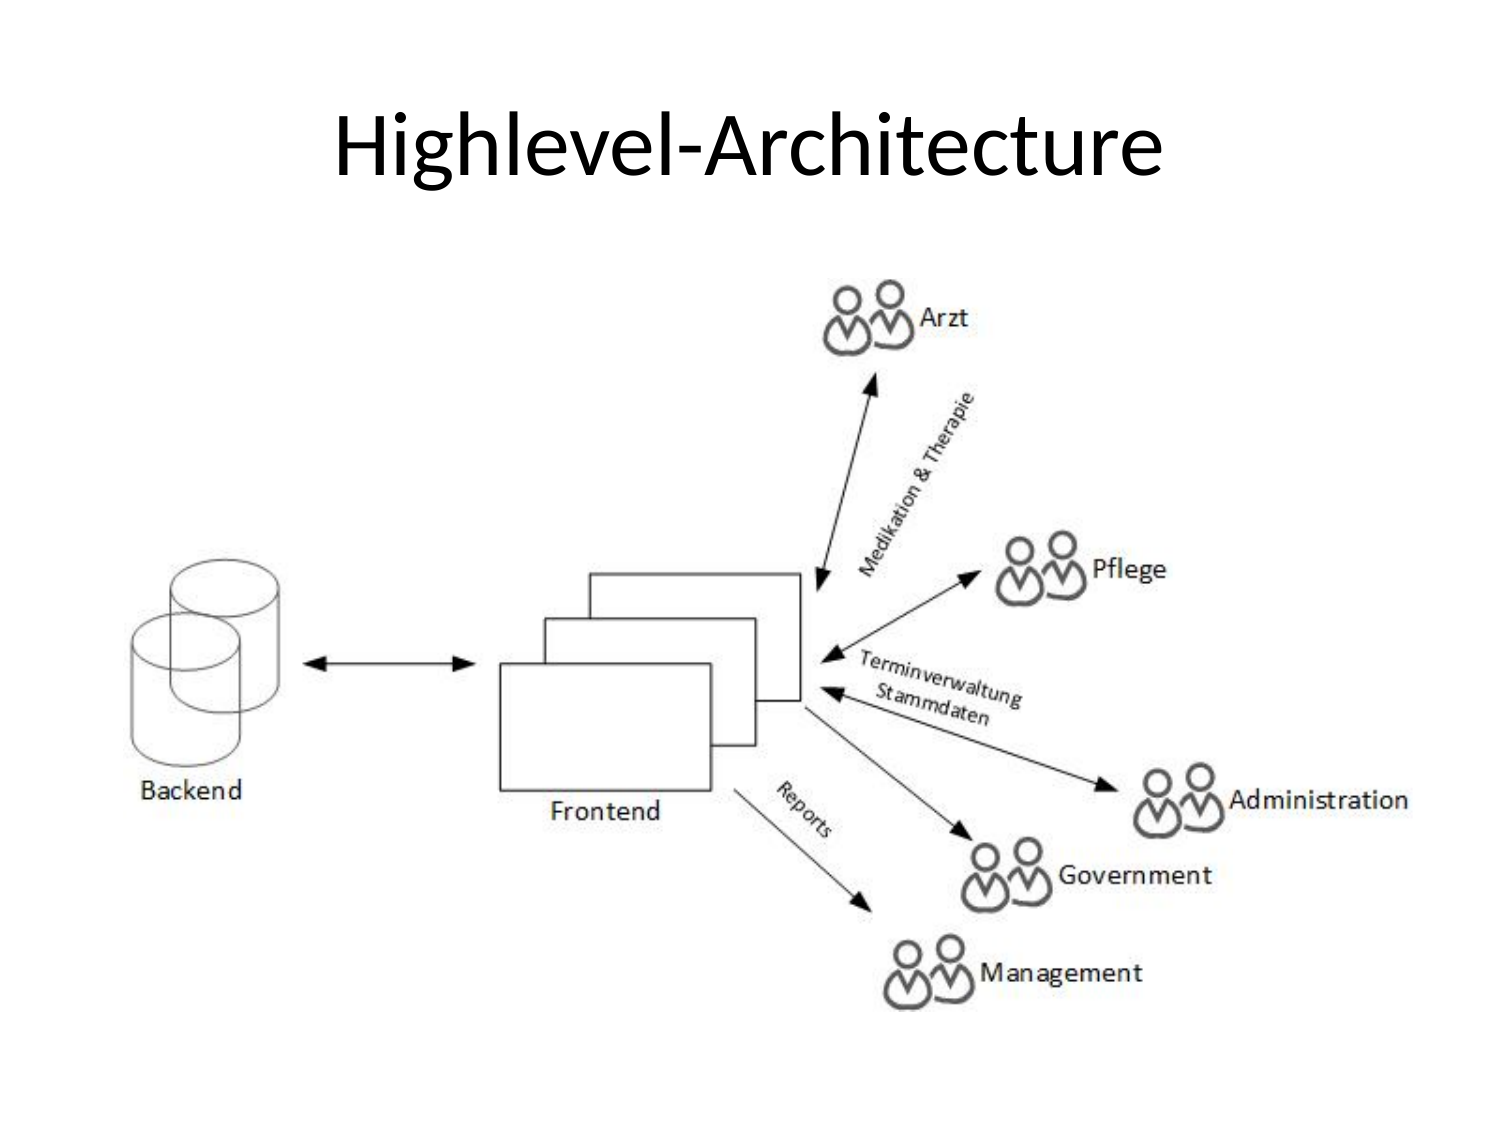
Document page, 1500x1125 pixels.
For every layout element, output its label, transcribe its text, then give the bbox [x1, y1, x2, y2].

title Highlevel-Architecture [75, 45, 1425, 233]
picture [123, 278, 1428, 1012]
